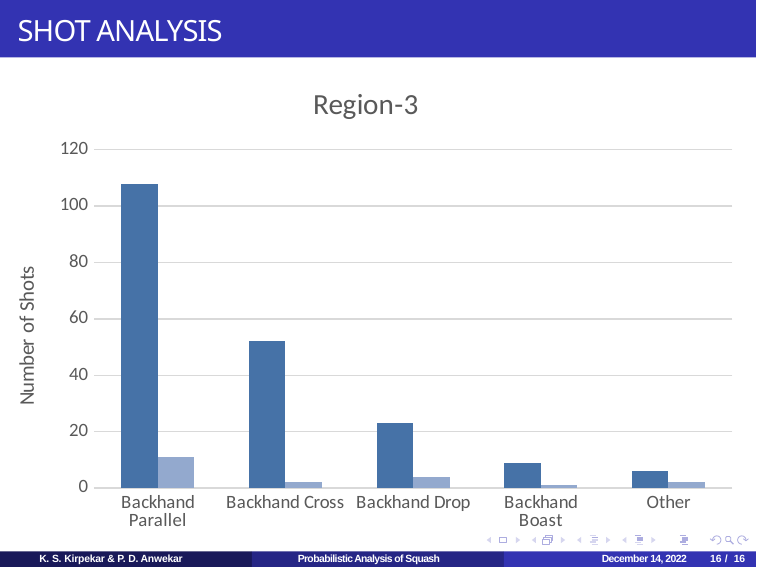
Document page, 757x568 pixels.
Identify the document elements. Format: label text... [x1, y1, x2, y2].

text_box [0, 551, 757, 568]
chart [0, 65, 748, 542]
title SHOT ANALYSIS [15, 9, 622, 64]
